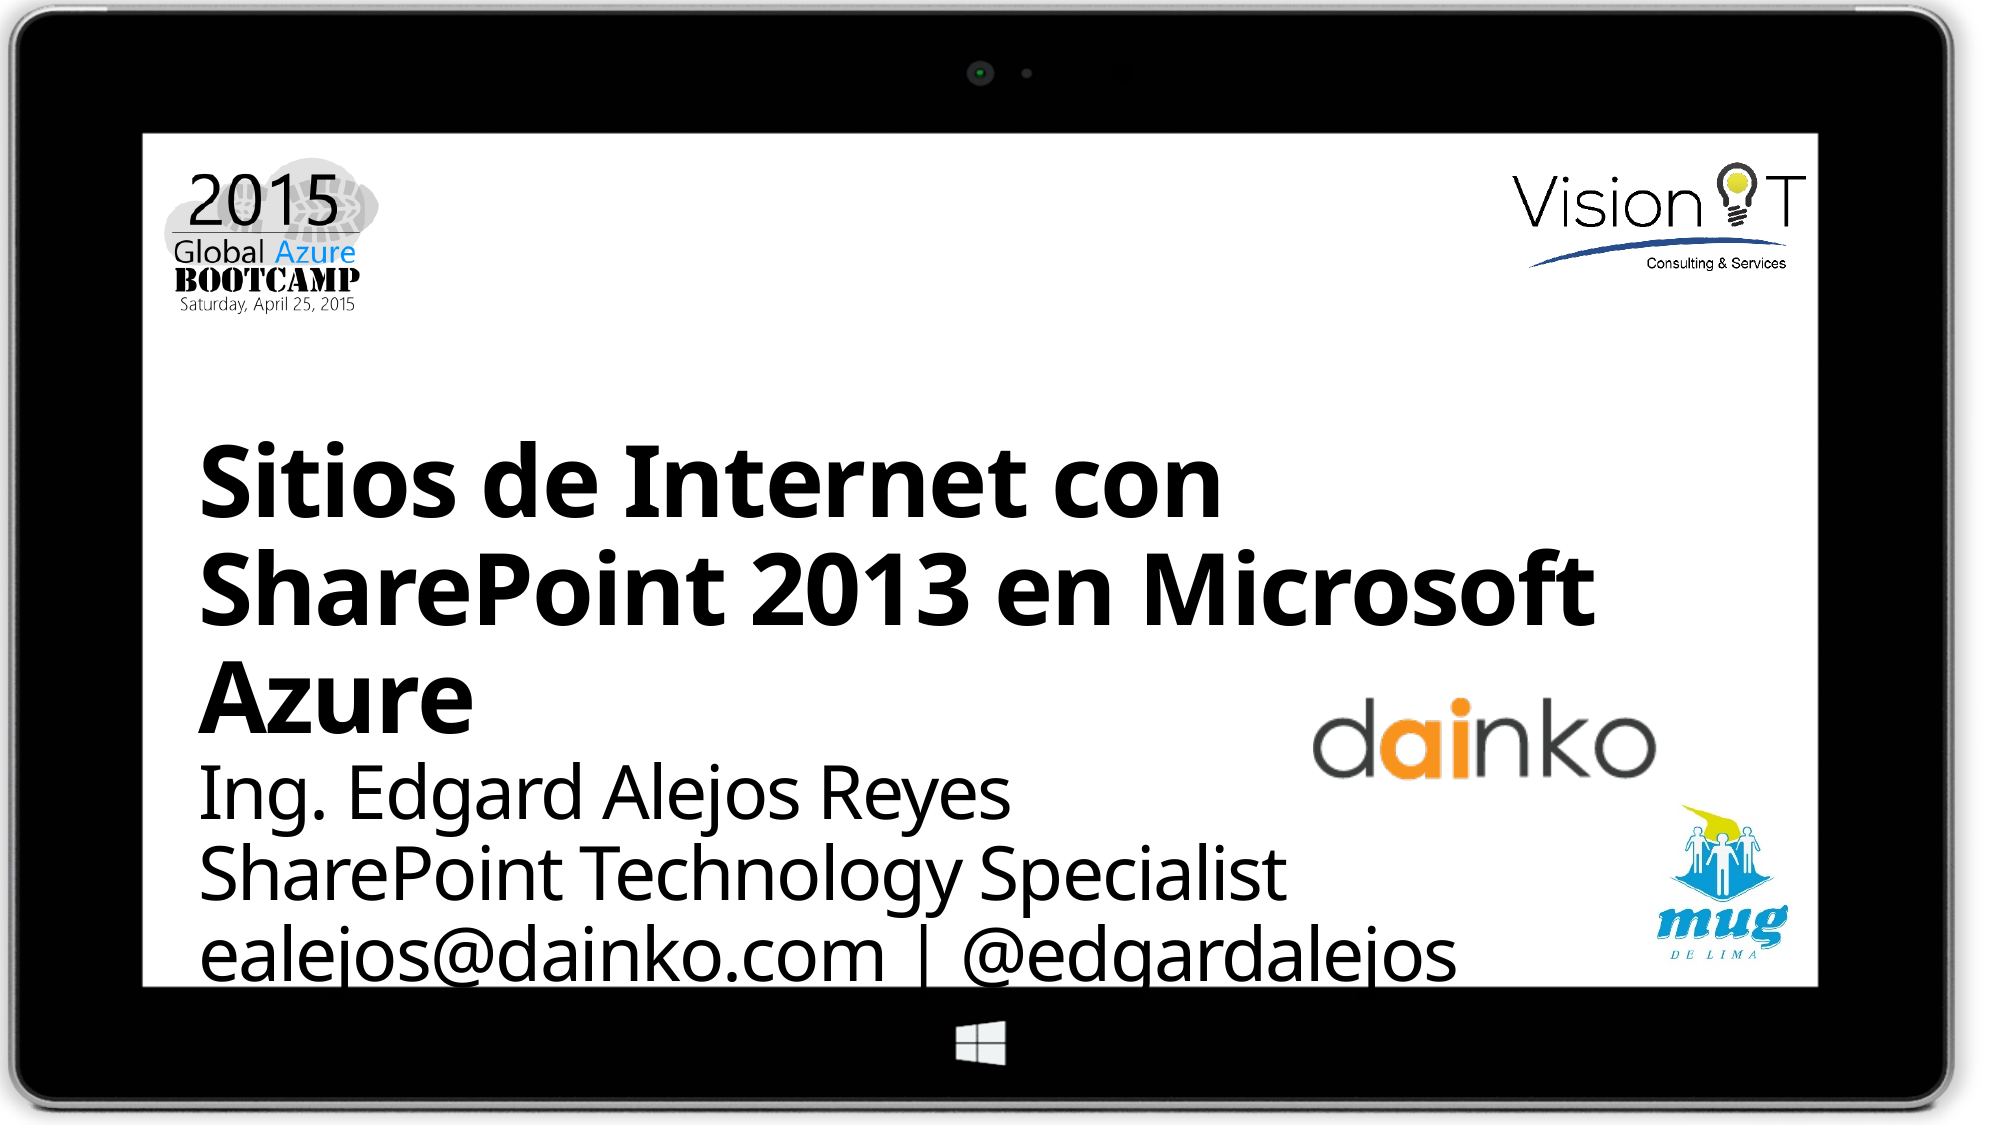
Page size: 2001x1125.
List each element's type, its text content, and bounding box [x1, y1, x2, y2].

picture [0, 0, 2000, 1125]
title Sitios de Internet con SharePoint 2013 en Microsoft Azure Ing. Edgard Alejos Reyes SharePoint Technology Specialist ealejos@dainko.com | @edgardalejos [198, 431, 1751, 628]
